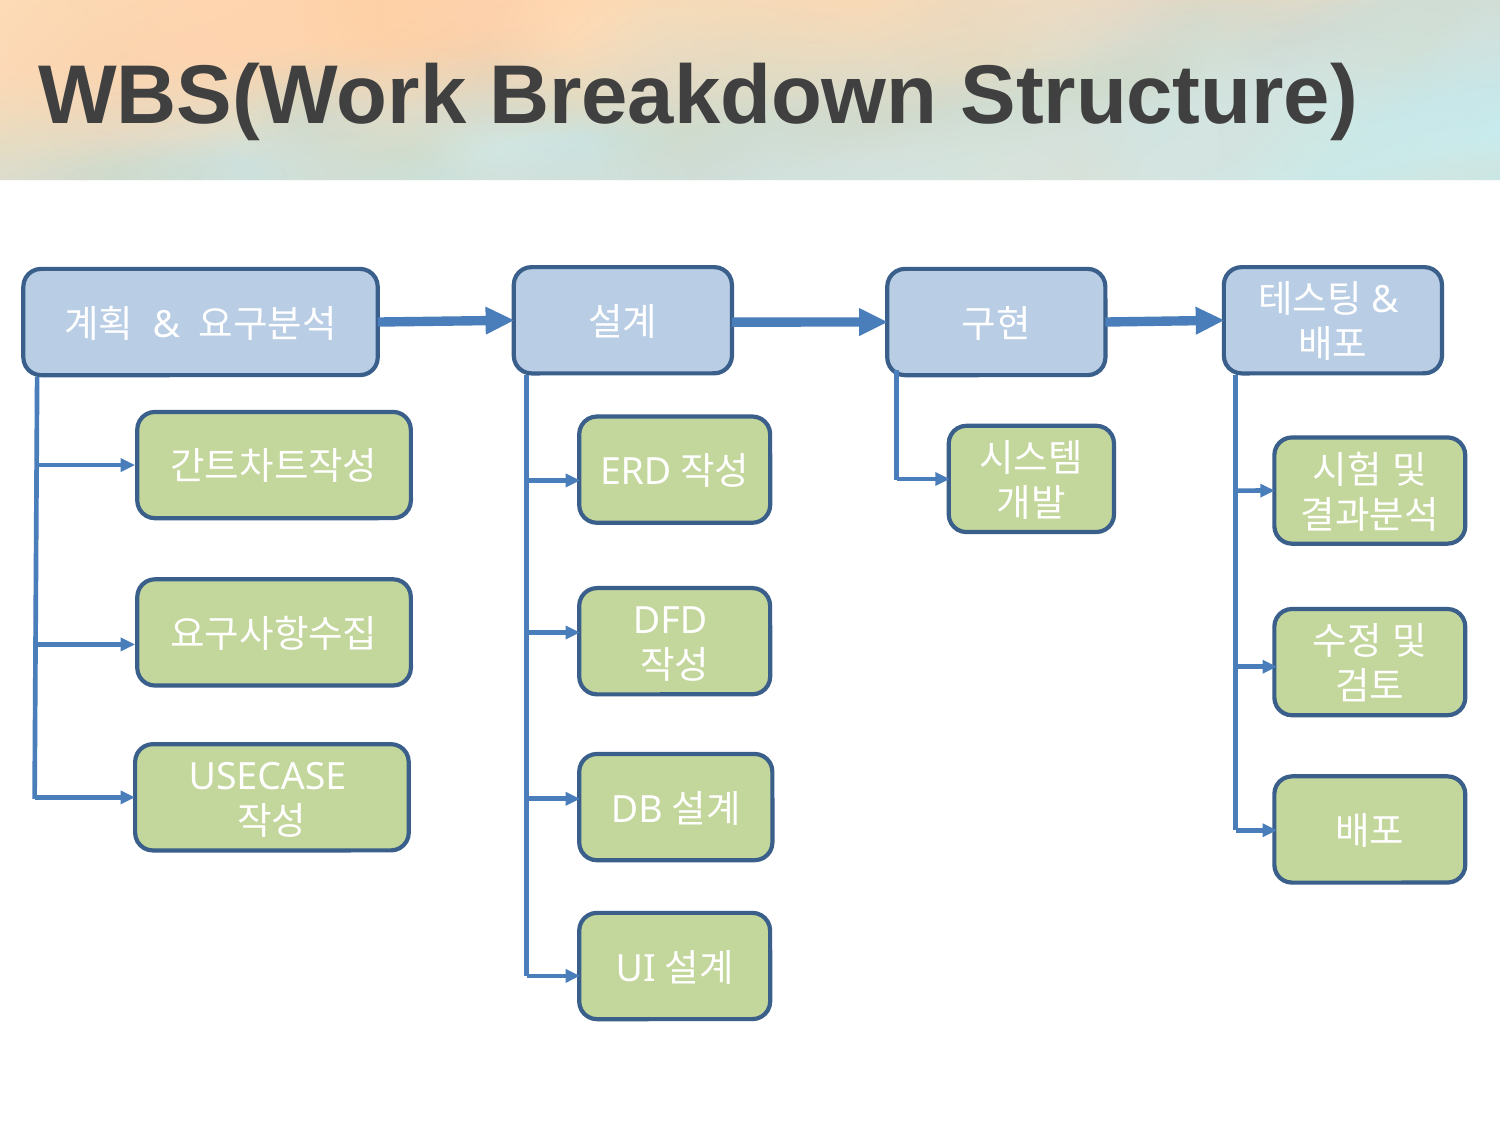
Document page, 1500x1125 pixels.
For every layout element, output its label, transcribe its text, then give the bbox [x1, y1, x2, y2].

text_box 시스템개발 [946, 423, 1117, 535]
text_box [34, 650, 38, 797]
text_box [34, 471, 38, 644]
text_box 수정 및 검토 [1272, 606, 1468, 718]
text_box 구현 [885, 266, 1108, 378]
text_box 시험 및 결과분석 [1272, 435, 1468, 546]
text_box 배포 [1272, 774, 1468, 885]
title WBS(Work Breakdown Structure) [0, 2, 1500, 179]
text_box DFD작성 [577, 585, 773, 697]
text_box 요구사항수집 [135, 577, 414, 688]
text_box UI설계 [577, 910, 773, 1022]
text_box USECASE작성 [133, 742, 411, 853]
text_box DB설계 [577, 751, 775, 863]
picture [0, 179, 1500, 1125]
text_box 테스팅&배포 [1221, 265, 1445, 376]
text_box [34, 376, 38, 464]
text_box 간트차트작성 [135, 409, 414, 521]
text_box 계획 & 요구분석 [21, 266, 380, 378]
text_box 설계 [511, 265, 735, 376]
text_box ERD작성 [577, 414, 773, 525]
